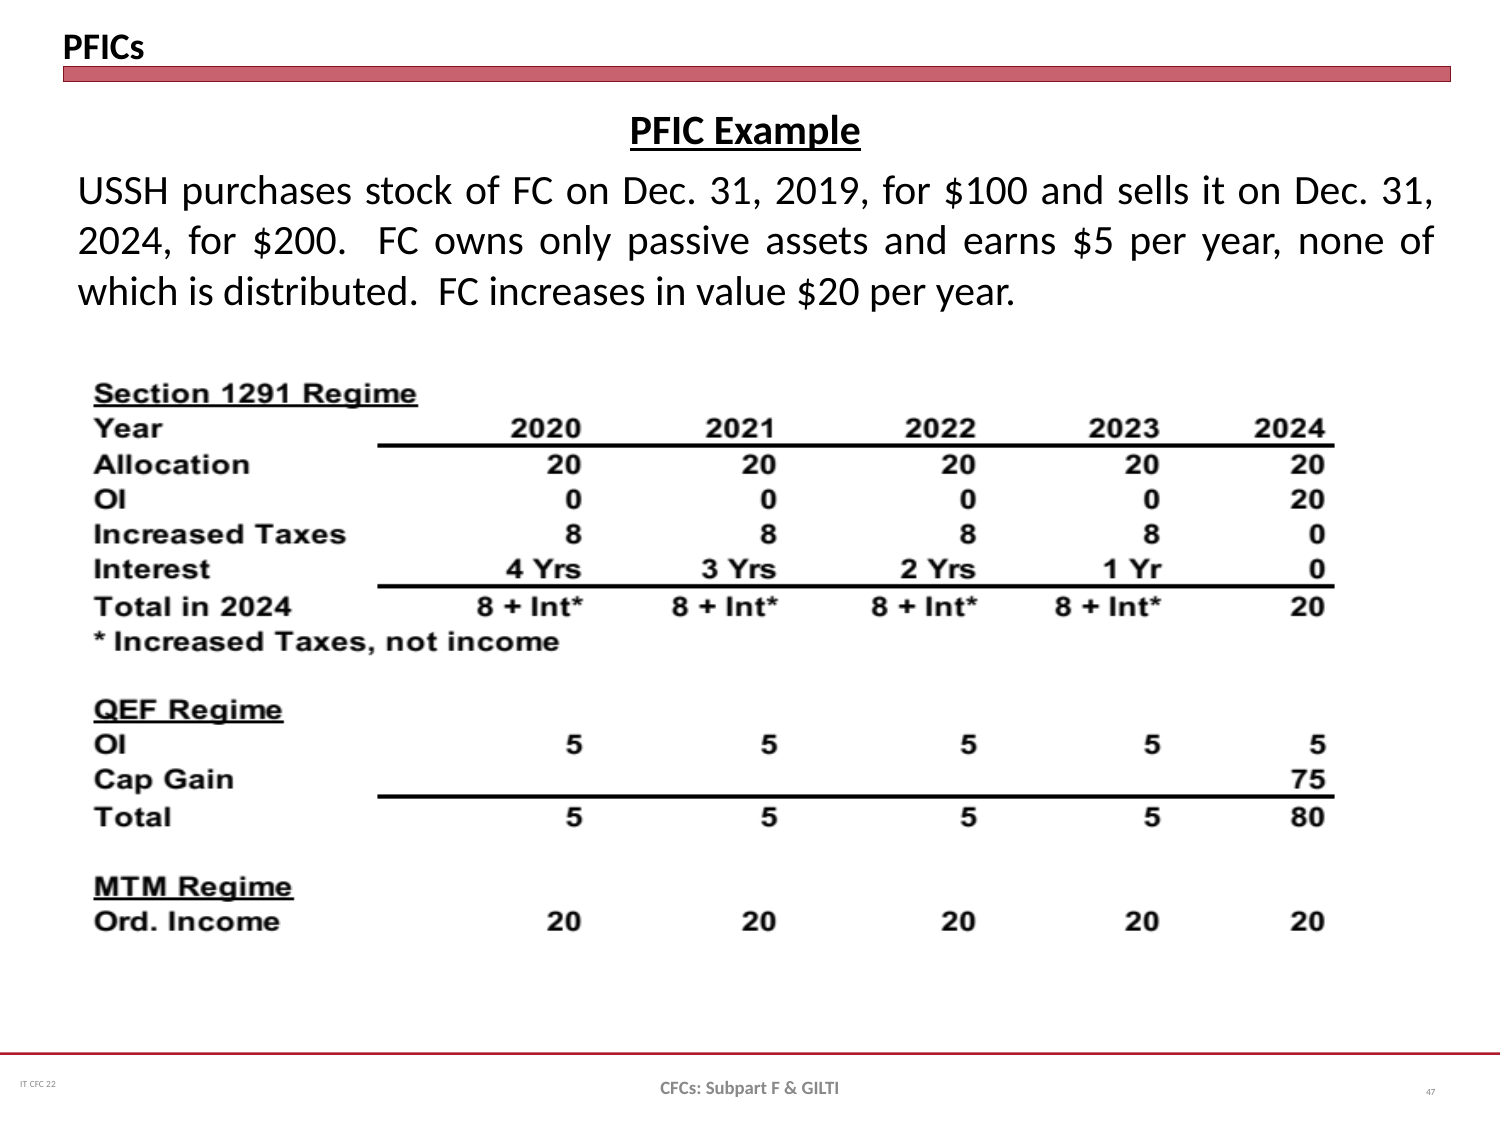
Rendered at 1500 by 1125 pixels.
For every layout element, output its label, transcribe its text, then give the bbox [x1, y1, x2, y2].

footer CFCs: Subpart F & GILTI [512, 1056, 988, 1117]
title PFICs [62, 6, 1451, 67]
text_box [87, 374, 1451, 971]
list PFIC Example USSH purchases stock of FC on Dec. 31, 2019, for $100 and sells it on Dec. 31, 2024, for $200. FC owns only passive assets and earns $5 per year, none of which is distributed. FC increases in value $20 per year. [63, 87, 1451, 1041]
slide_number 47 [1375, 1061, 1451, 1122]
